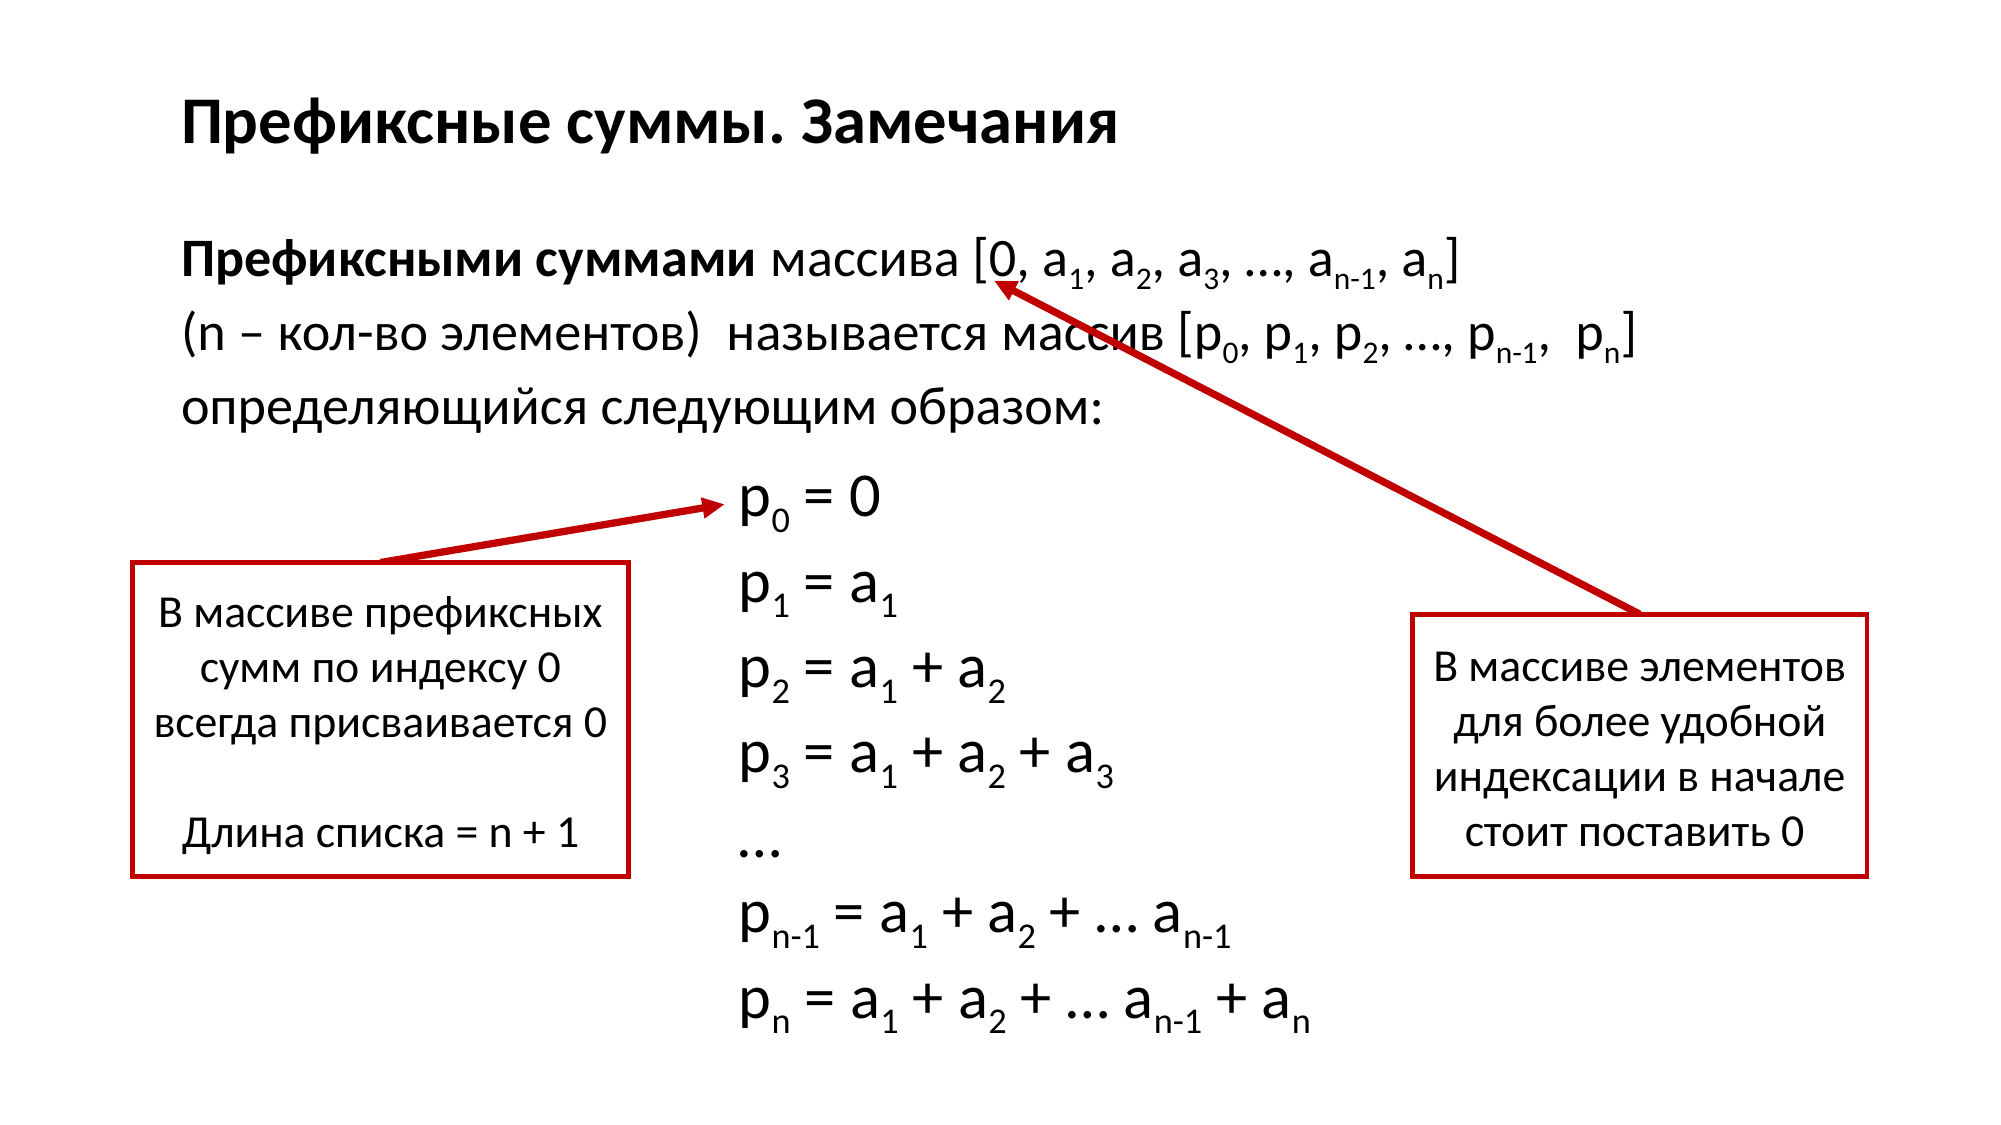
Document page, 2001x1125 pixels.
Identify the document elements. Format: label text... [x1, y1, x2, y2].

text_box Префиксными суммами массива [0, a1, a2, a3, …, an-1, an] (n – кол-во элементов) называется массив [p0, p1, p2, …, pn-1, pn] определяющийся следующим образом: [166, 214, 1875, 443]
text_box p0 = 0 p1 = a1 p2 = a1 + a2 p3 = a1 + a2 + a3 … pn-1 = a1 + a2 + … an-1 pn = a1 + a2 + … an-1 + an [724, 446, 1370, 1049]
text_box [380, 504, 725, 563]
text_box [994, 280, 1640, 615]
text_box В массиве элементов для более удобной индексации в начале стоит поставить 0 [1412, 613, 1868, 878]
text_box В массиве префиксных сумм по индексу 0 всегда присваивается 0 Длина списка = n + 1 [131, 561, 630, 878]
text_box Префиксные суммы. Замечания [166, 69, 1835, 164]
